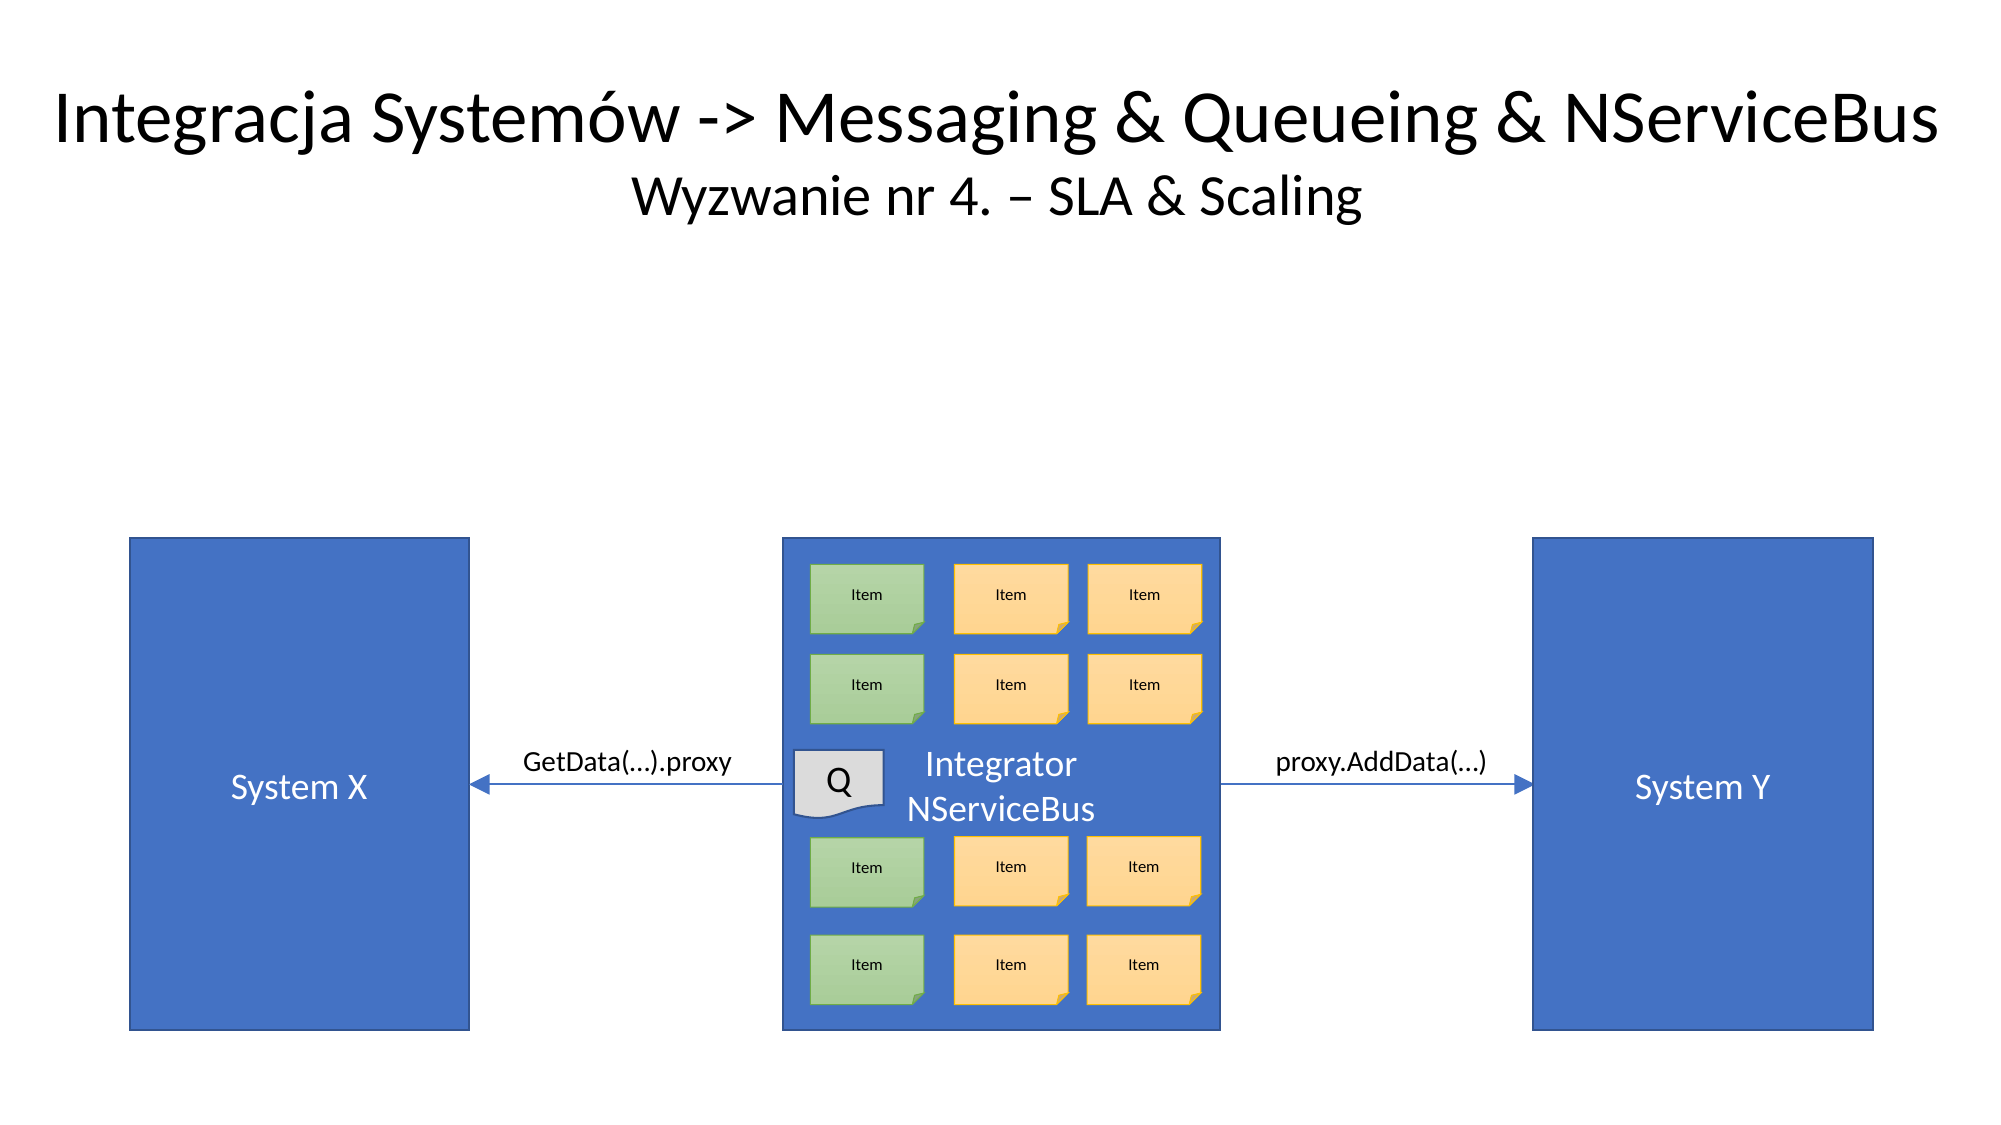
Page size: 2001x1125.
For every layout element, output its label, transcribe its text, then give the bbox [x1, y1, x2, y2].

text_box Item [1086, 836, 1203, 907]
text_box proxy.AddData(…) [1260, 734, 1503, 784]
text_box Item [1087, 653, 1204, 725]
text_box Item [809, 653, 926, 725]
text_box Item [953, 934, 1070, 1006]
text_box Item [953, 653, 1070, 725]
text_box Item [809, 563, 926, 635]
text_box Item [809, 837, 926, 908]
text_box System X [129, 537, 470, 1031]
text_box GetData(…).proxy [508, 734, 748, 784]
text_box Item [809, 934, 926, 1006]
text_box Integracja Systemów -> Messaging & Queueing & NServiceBus Wyzwanie nr 4. – SLA & Scaling [38, 60, 1957, 235]
text_box Item [953, 563, 1070, 635]
text_box Integrator NServiceBus [782, 537, 1221, 1031]
text_box Item [1087, 563, 1204, 635]
text_box Q [792, 748, 885, 819]
text_box Item [1086, 934, 1203, 1006]
text_box Item [953, 836, 1070, 907]
text_box System Y [1532, 537, 1874, 1031]
